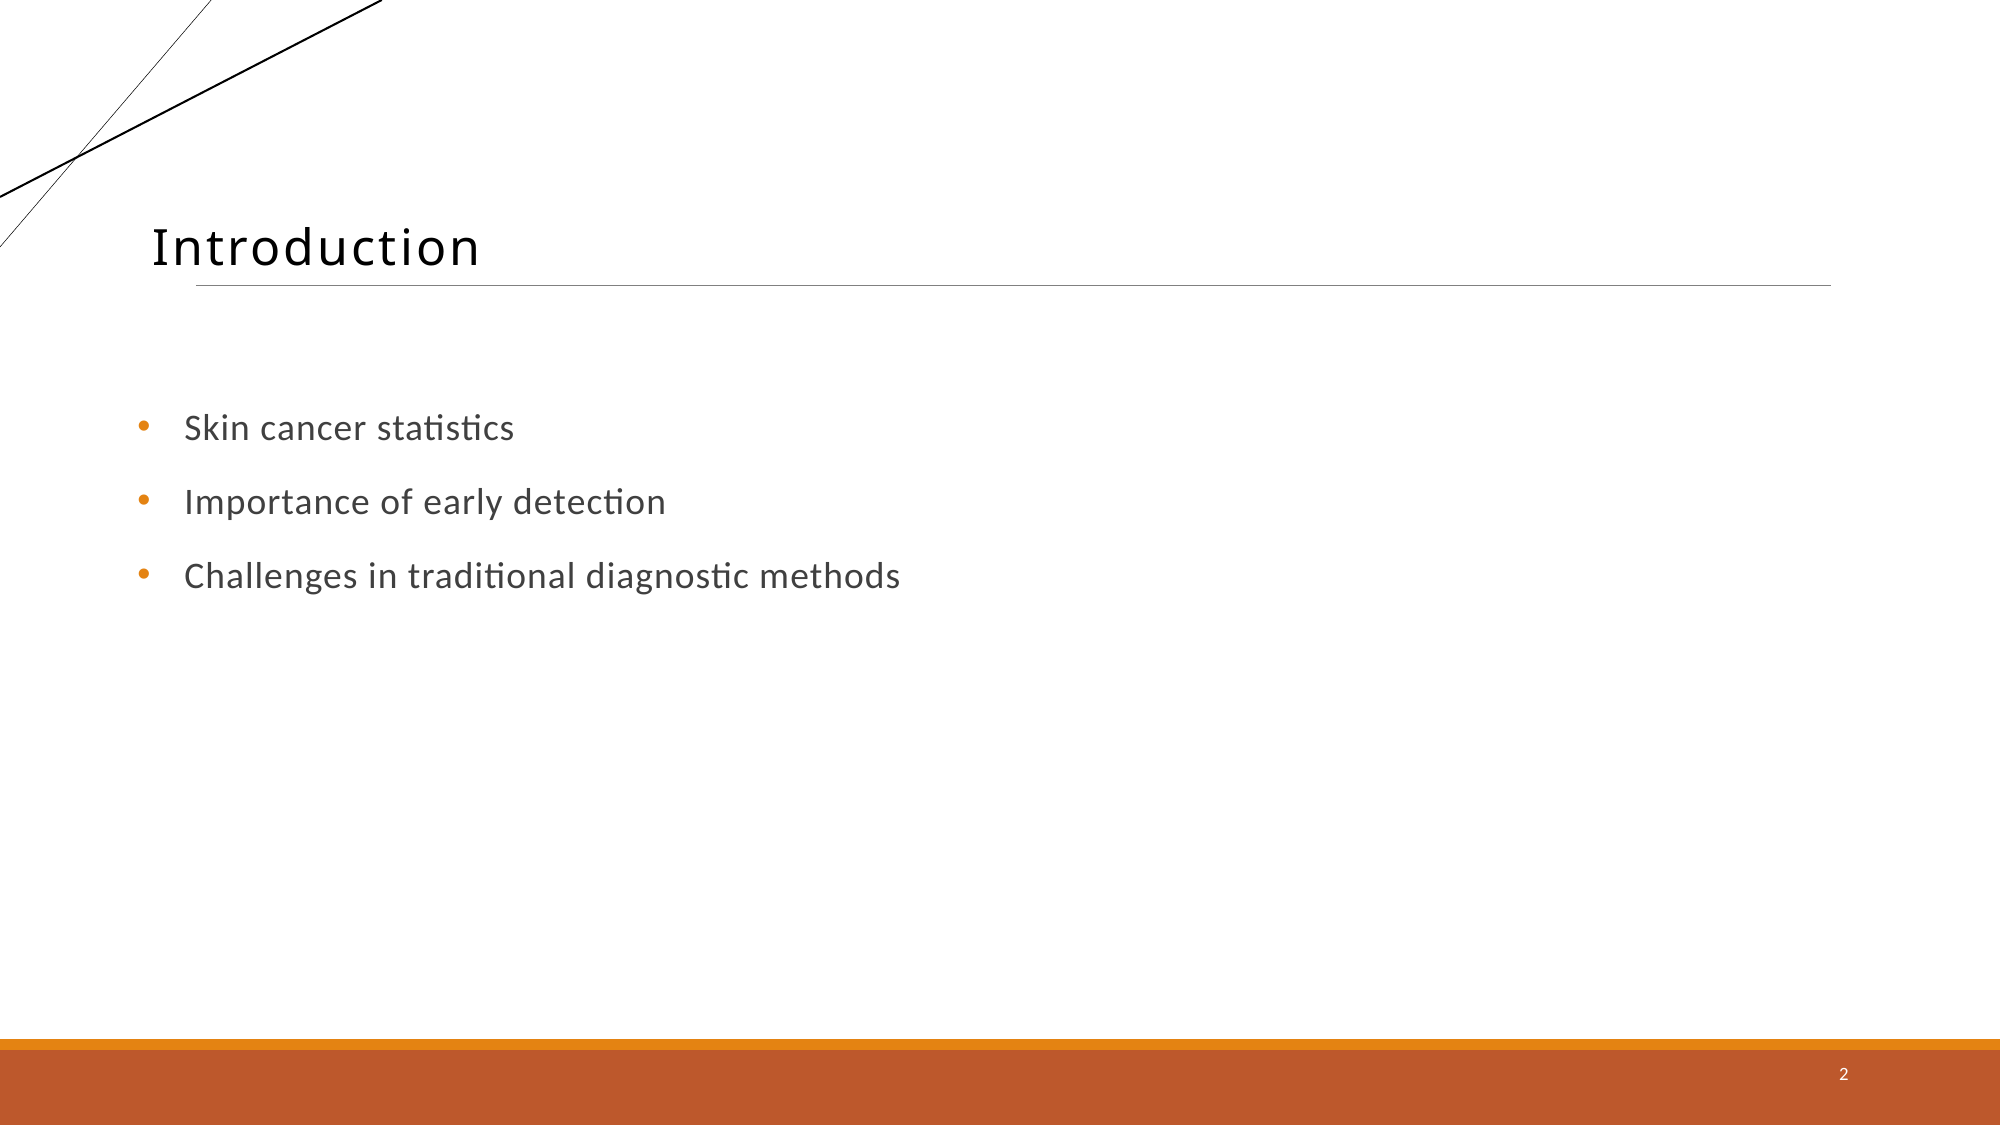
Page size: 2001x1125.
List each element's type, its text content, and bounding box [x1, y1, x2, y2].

list Skin cancer statistics Importance of early detection Challenges in traditional diagnostic methods [137, 402, 1527, 993]
title Introduction [137, 157, 1895, 284]
slide_number 2 [1701, 1042, 1864, 1103]
